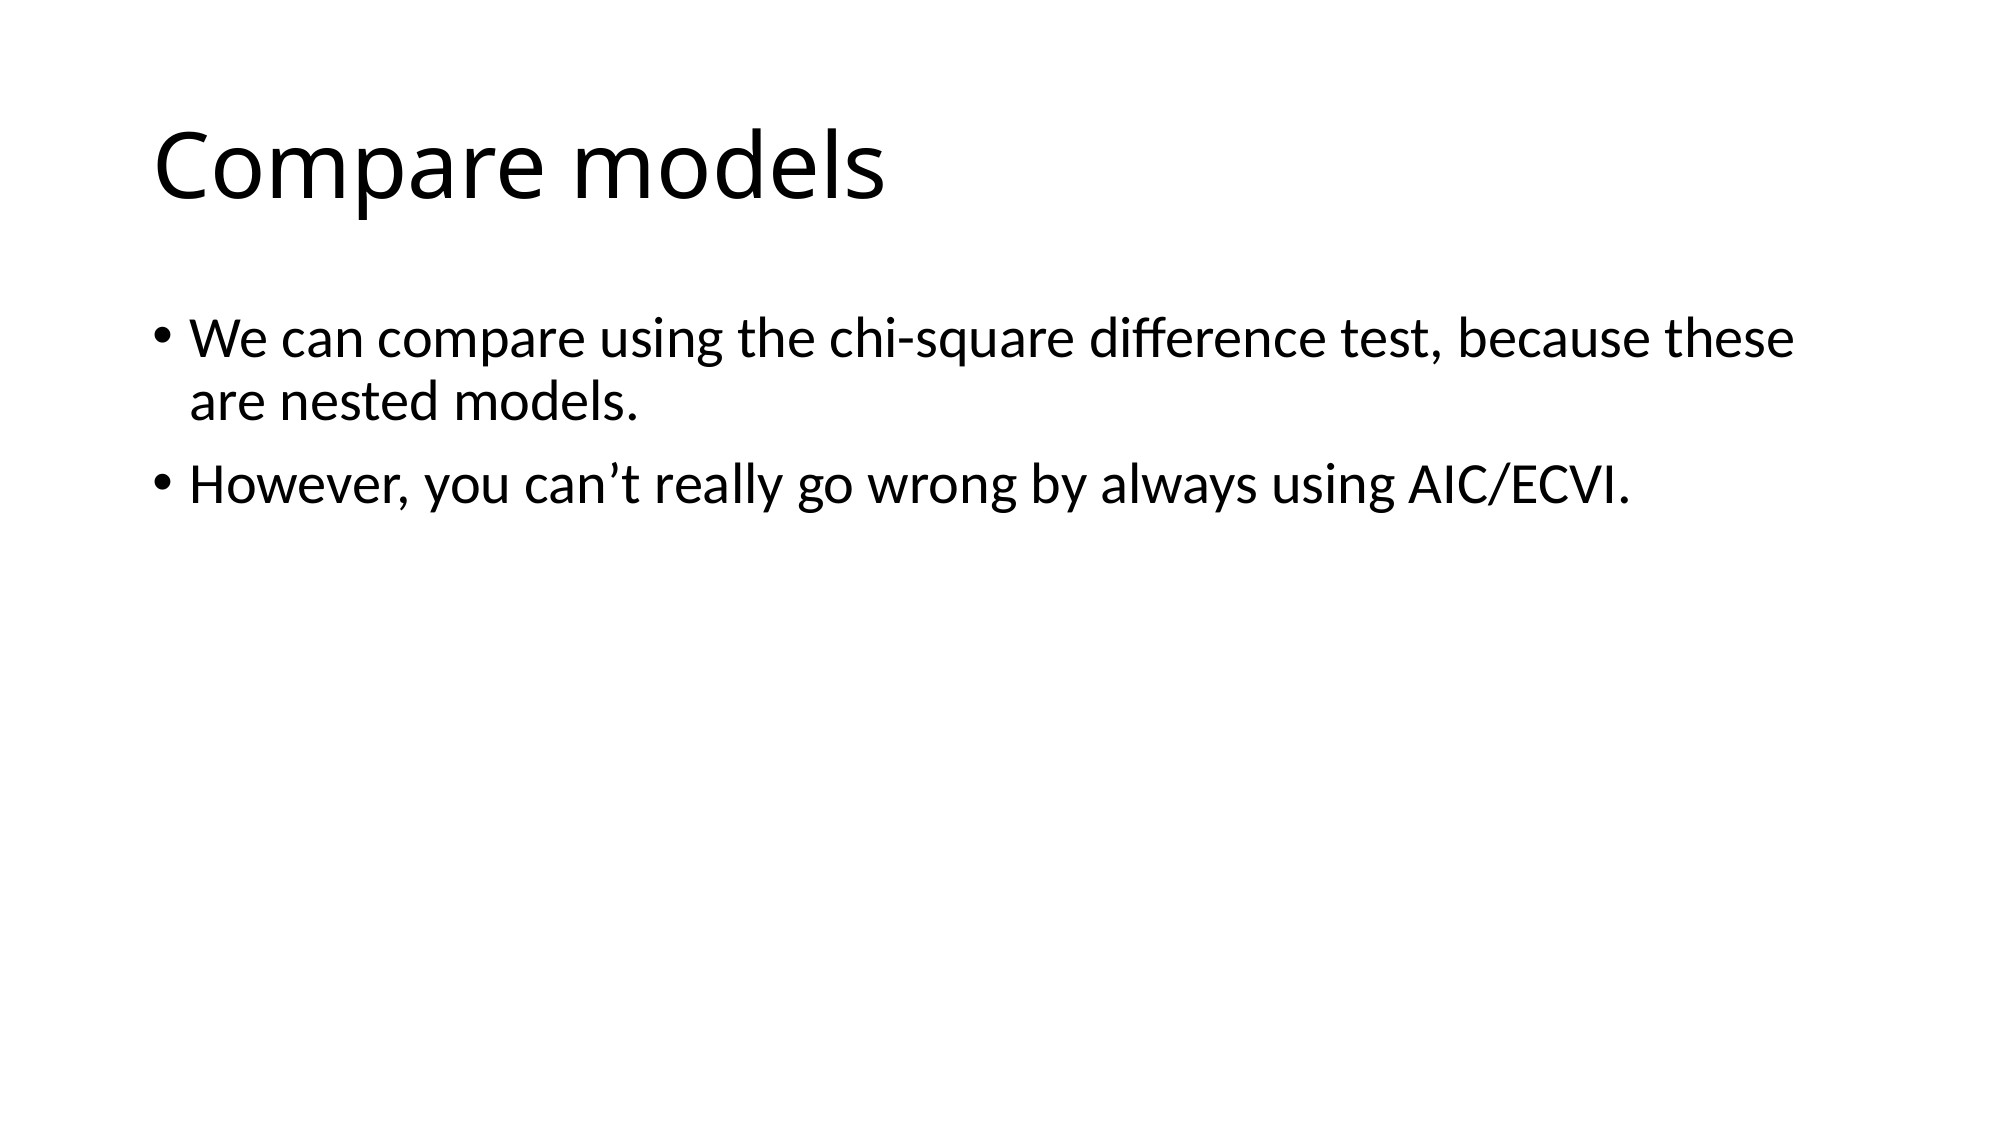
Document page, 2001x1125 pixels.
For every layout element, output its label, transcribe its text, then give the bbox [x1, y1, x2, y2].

list We can compare using the chi-square difference test, because these are nested models. However, you can’t really go wrong by always using AIC/ECVI. [137, 299, 1863, 1014]
title Compare models [137, 59, 1863, 278]
